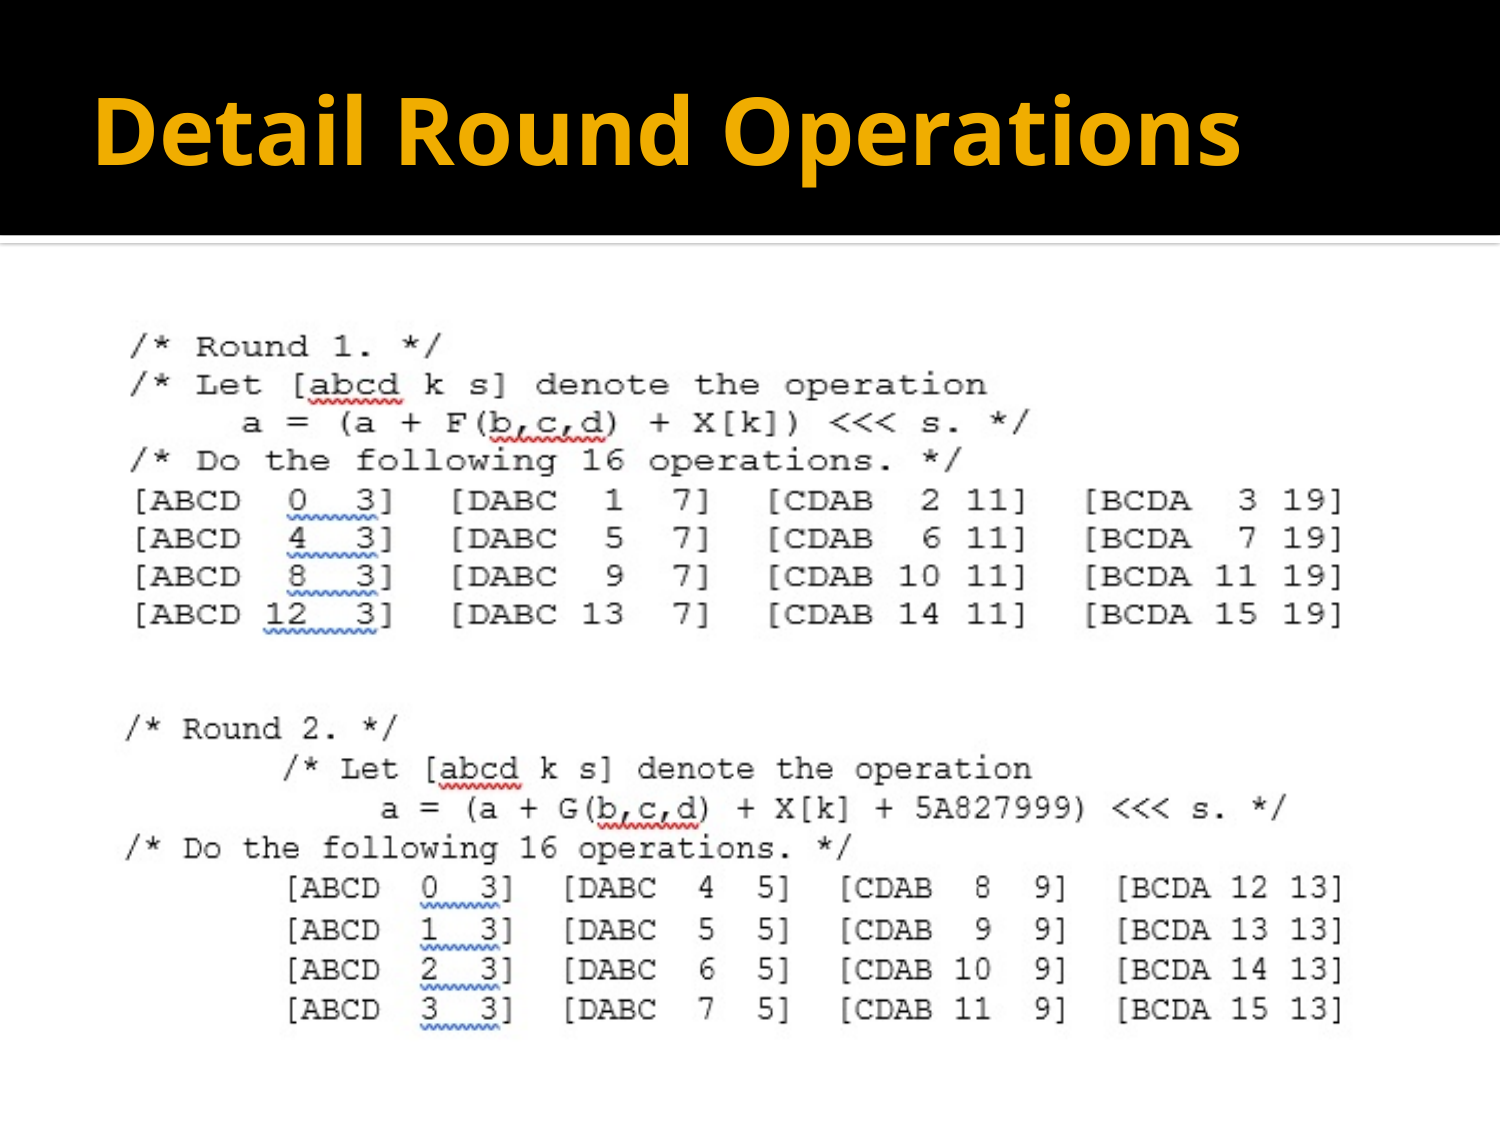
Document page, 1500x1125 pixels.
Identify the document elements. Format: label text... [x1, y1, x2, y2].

picture [99, 651, 1375, 1075]
title Detail Round Operations [75, 25, 1425, 231]
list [75, 304, 1375, 656]
